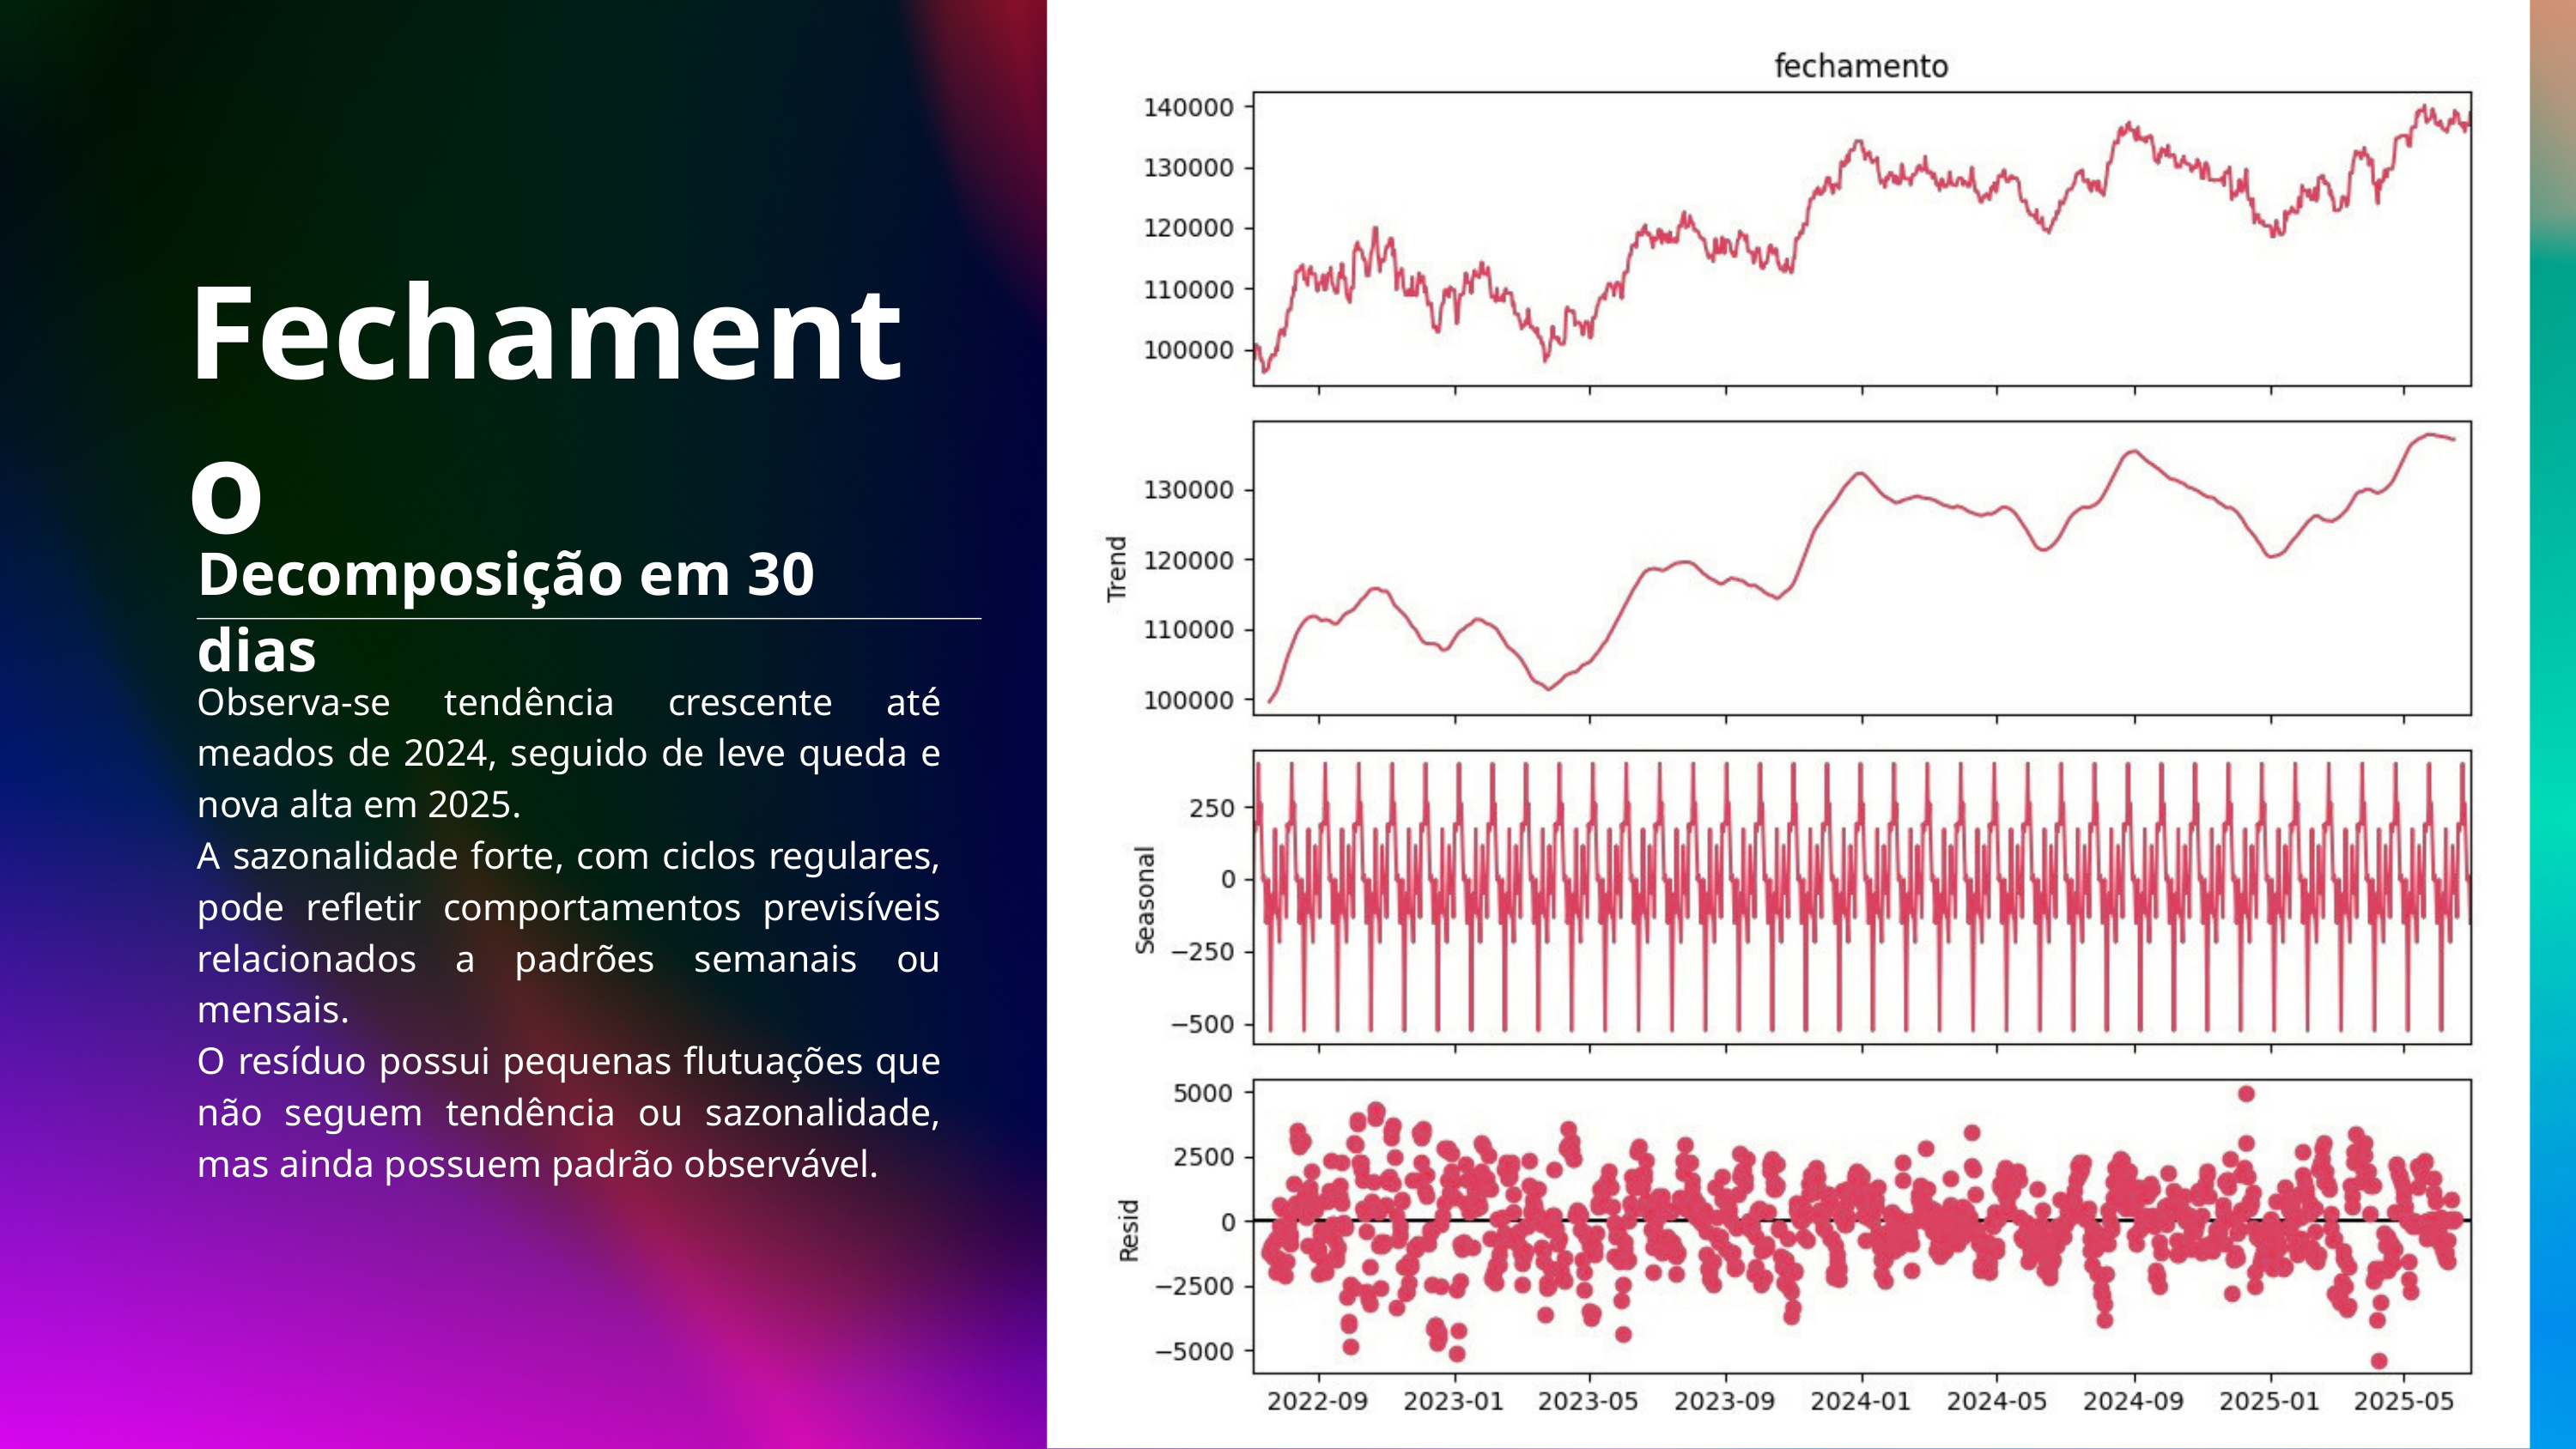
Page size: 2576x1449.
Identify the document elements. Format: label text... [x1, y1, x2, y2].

text_box [1094, 35, 2483, 1414]
text_box Fechamento [186, 250, 953, 560]
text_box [197, 536, 943, 1179]
text_box [2530, 0, 2576, 1449]
text_box [1047, 0, 2530, 1449]
text_box [0, 0, 1047, 1449]
